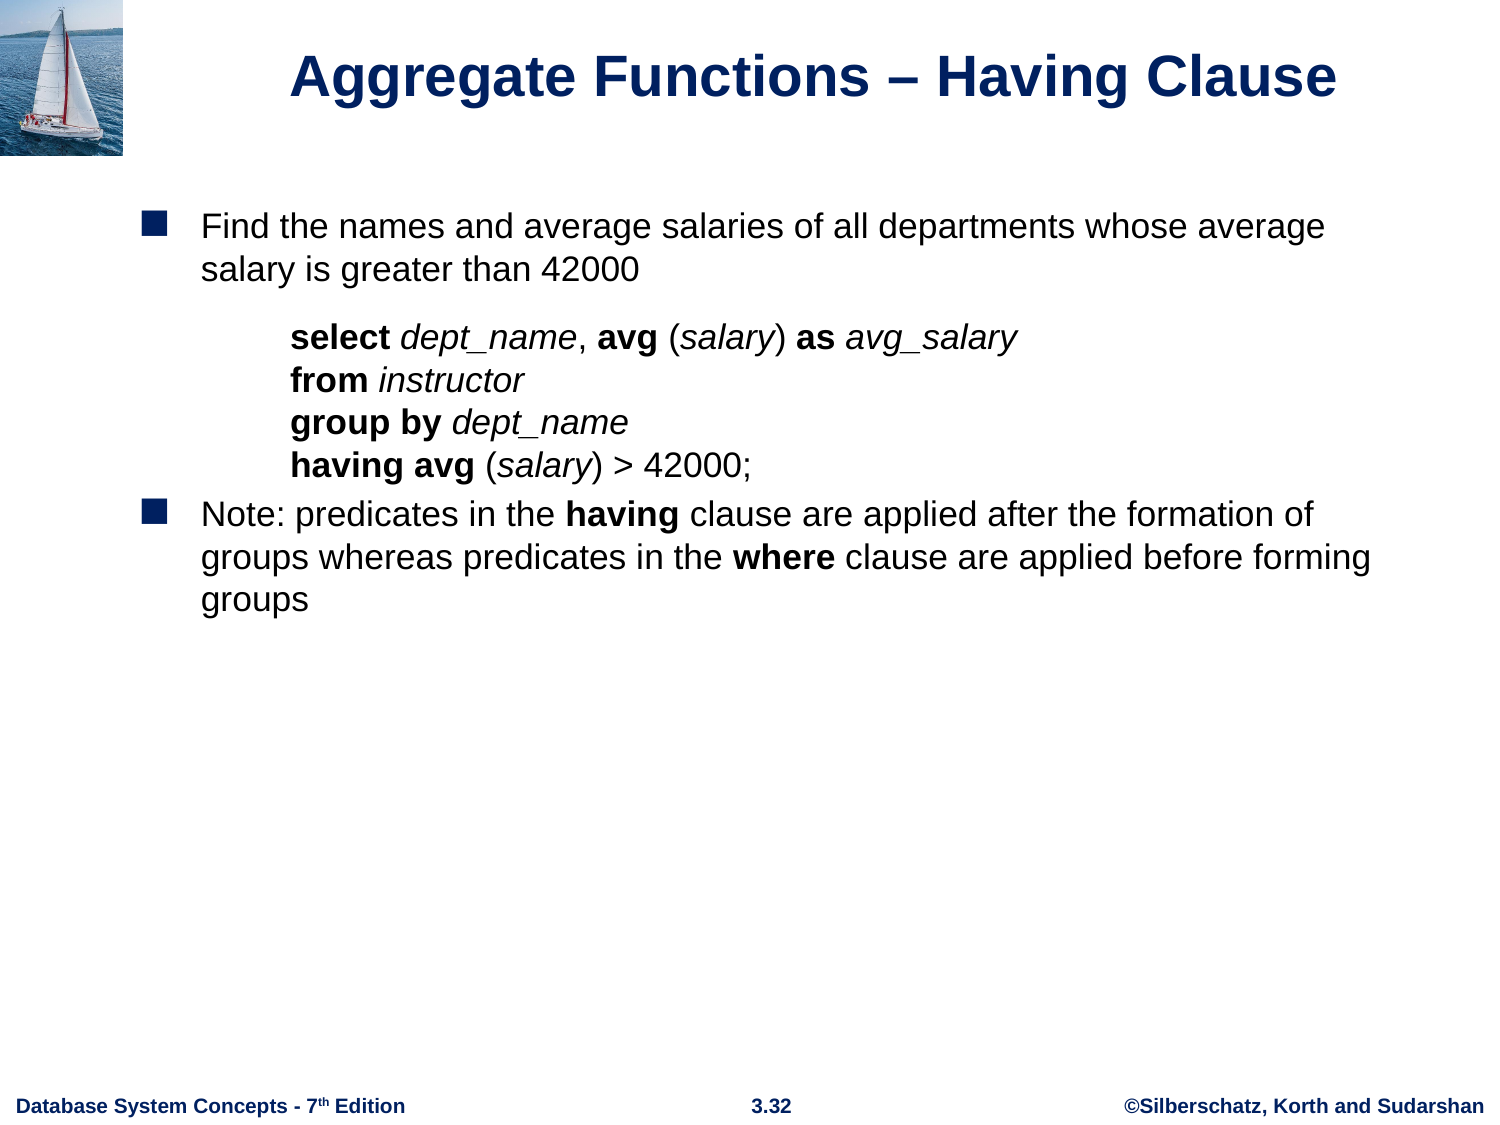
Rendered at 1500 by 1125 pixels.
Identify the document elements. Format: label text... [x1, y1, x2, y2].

picture [0, 0, 123, 156]
list Find the names and average salaries of all departments whose average salary is greater than 42000 Note: predicates in the having clause are applied after the formation of groups whereas predicates in the where clause are applied before forming groups [129, 195, 1414, 726]
text_box select dept_name, avg (salary) as avg_salary from instructor group by dept_name having avg (salary) > 42000; [275, 306, 1237, 492]
title Aggregate Functions – Having Clause [151, 15, 1477, 117]
